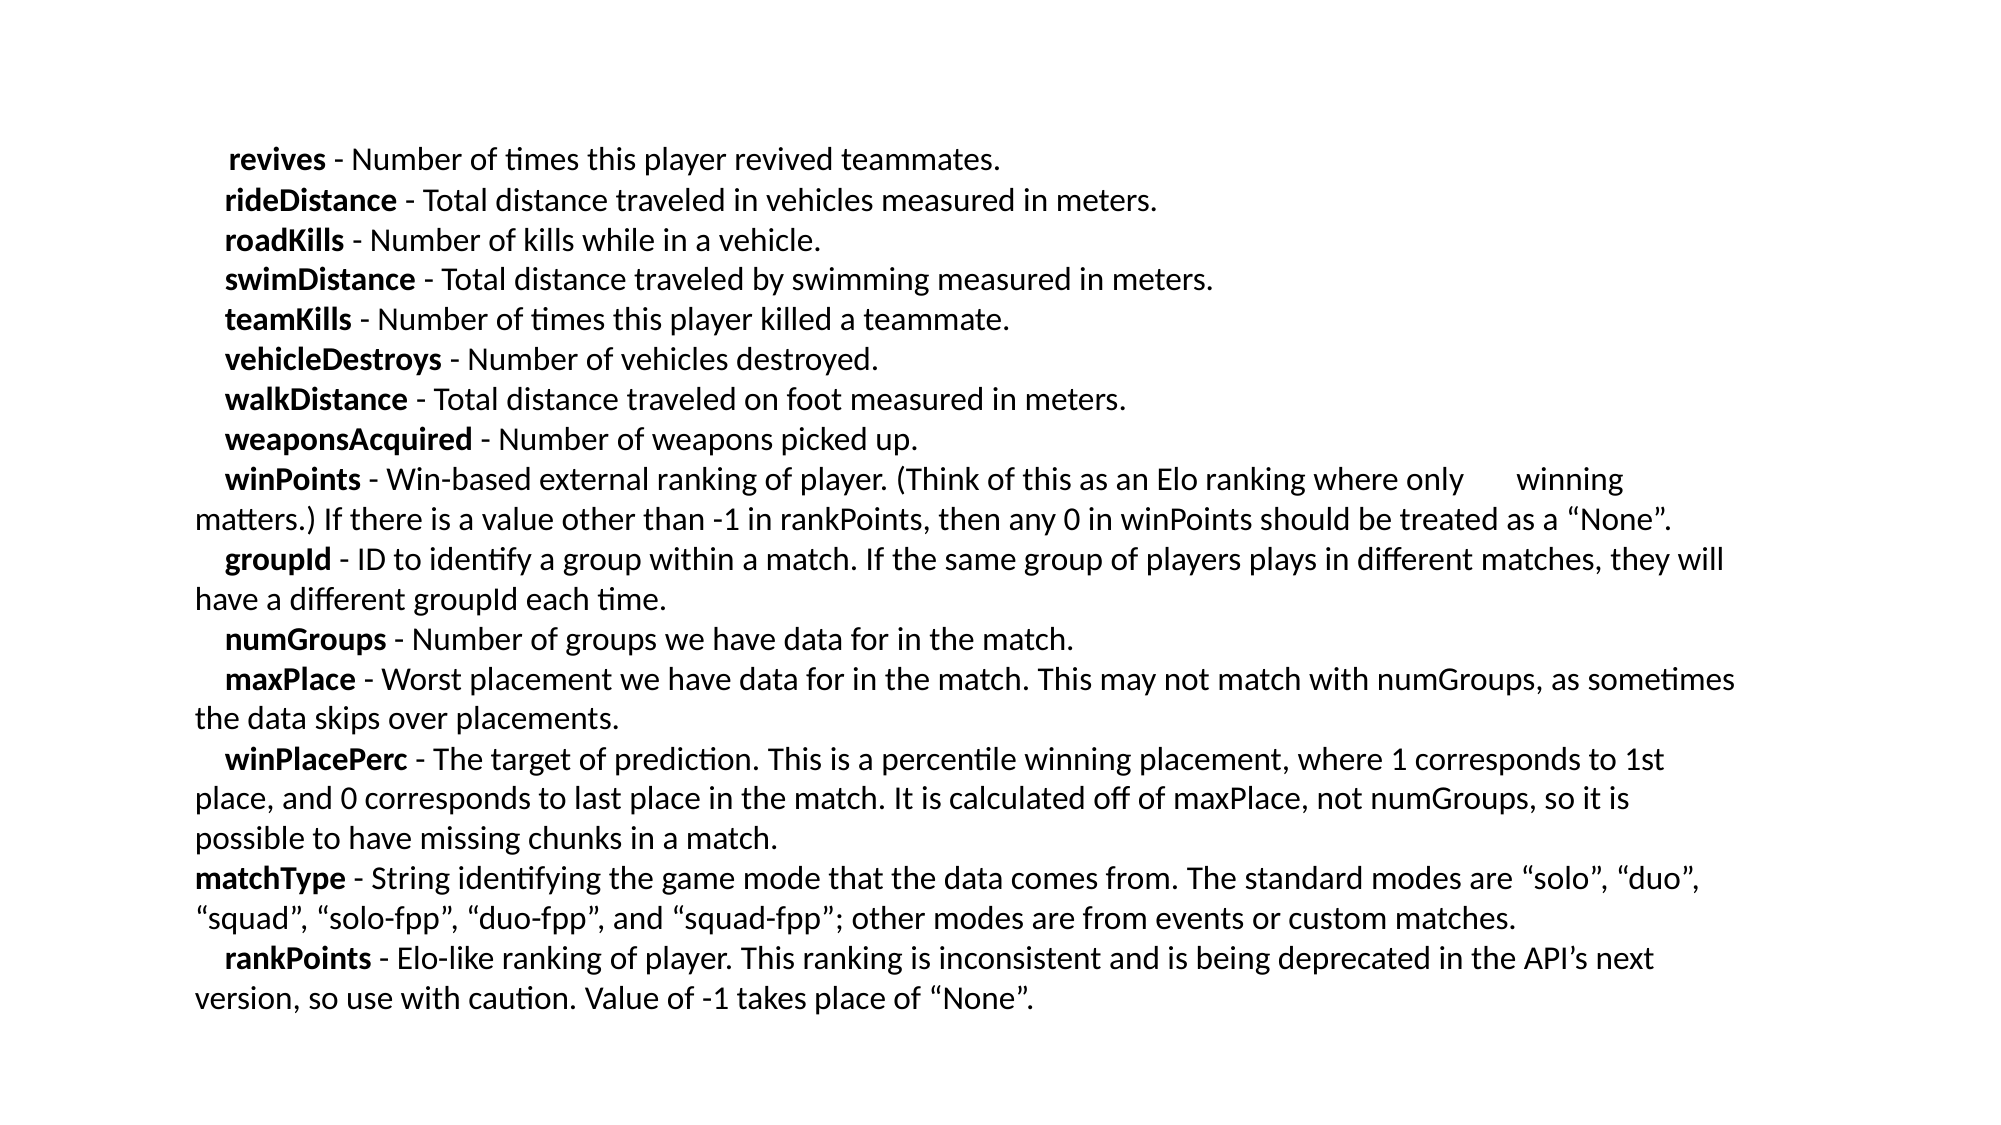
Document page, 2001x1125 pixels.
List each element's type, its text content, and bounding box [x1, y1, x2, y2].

text_box revives - Number of times this player revived teammates. rideDistance - Total distance traveled in vehicles measured in meters. roadKills - Number of kills while in a vehicle. swimDistance - Total distance traveled by swimming measured in meters. teamKills - Number of times this player killed a teammate. vehicleDestroys - Number of vehicles destroyed. walkDistance - Total distance traveled on foot measured in meters. weaponsAcquired - Number of weapons picked up. winPoints - Win-based external ranking of player. (Think of this as an Elo ranking where only winning matters.) If there is a value other than -1 in rankPoints, then any 0 in winPoints should be treated as a “None”. groupId - ID to identify a group within a match. If the same group of players plays in different matches, they will have a different groupId each time. numGroups - Number of groups we have data for in the match. maxPlace - Worst placement we have data for in the match. This may not match with numGroups, as sometimes the data skips over placements. winPlacePerc - The target of prediction. This is a percentile winning placement, where 1 corresponds to 1st place, and 0 corresponds to last place in the match. It is calculated off of maxPlace, not numGroups, so it is possible to have missing chunks in a match. matchType - String identifying the game mode that the data comes from. The standard modes are “solo”, “duo”, “squad”, “solo-fpp”, “duo-fpp”, and “squad-fpp”; other modes are from events or custom matches. rankPoints - Elo-like ranking of player. This ranking is inconsistent and is being deprecated in the API’s next version, so use with caution. Value of -1 takes place of “None”. [179, 125, 1764, 1064]
